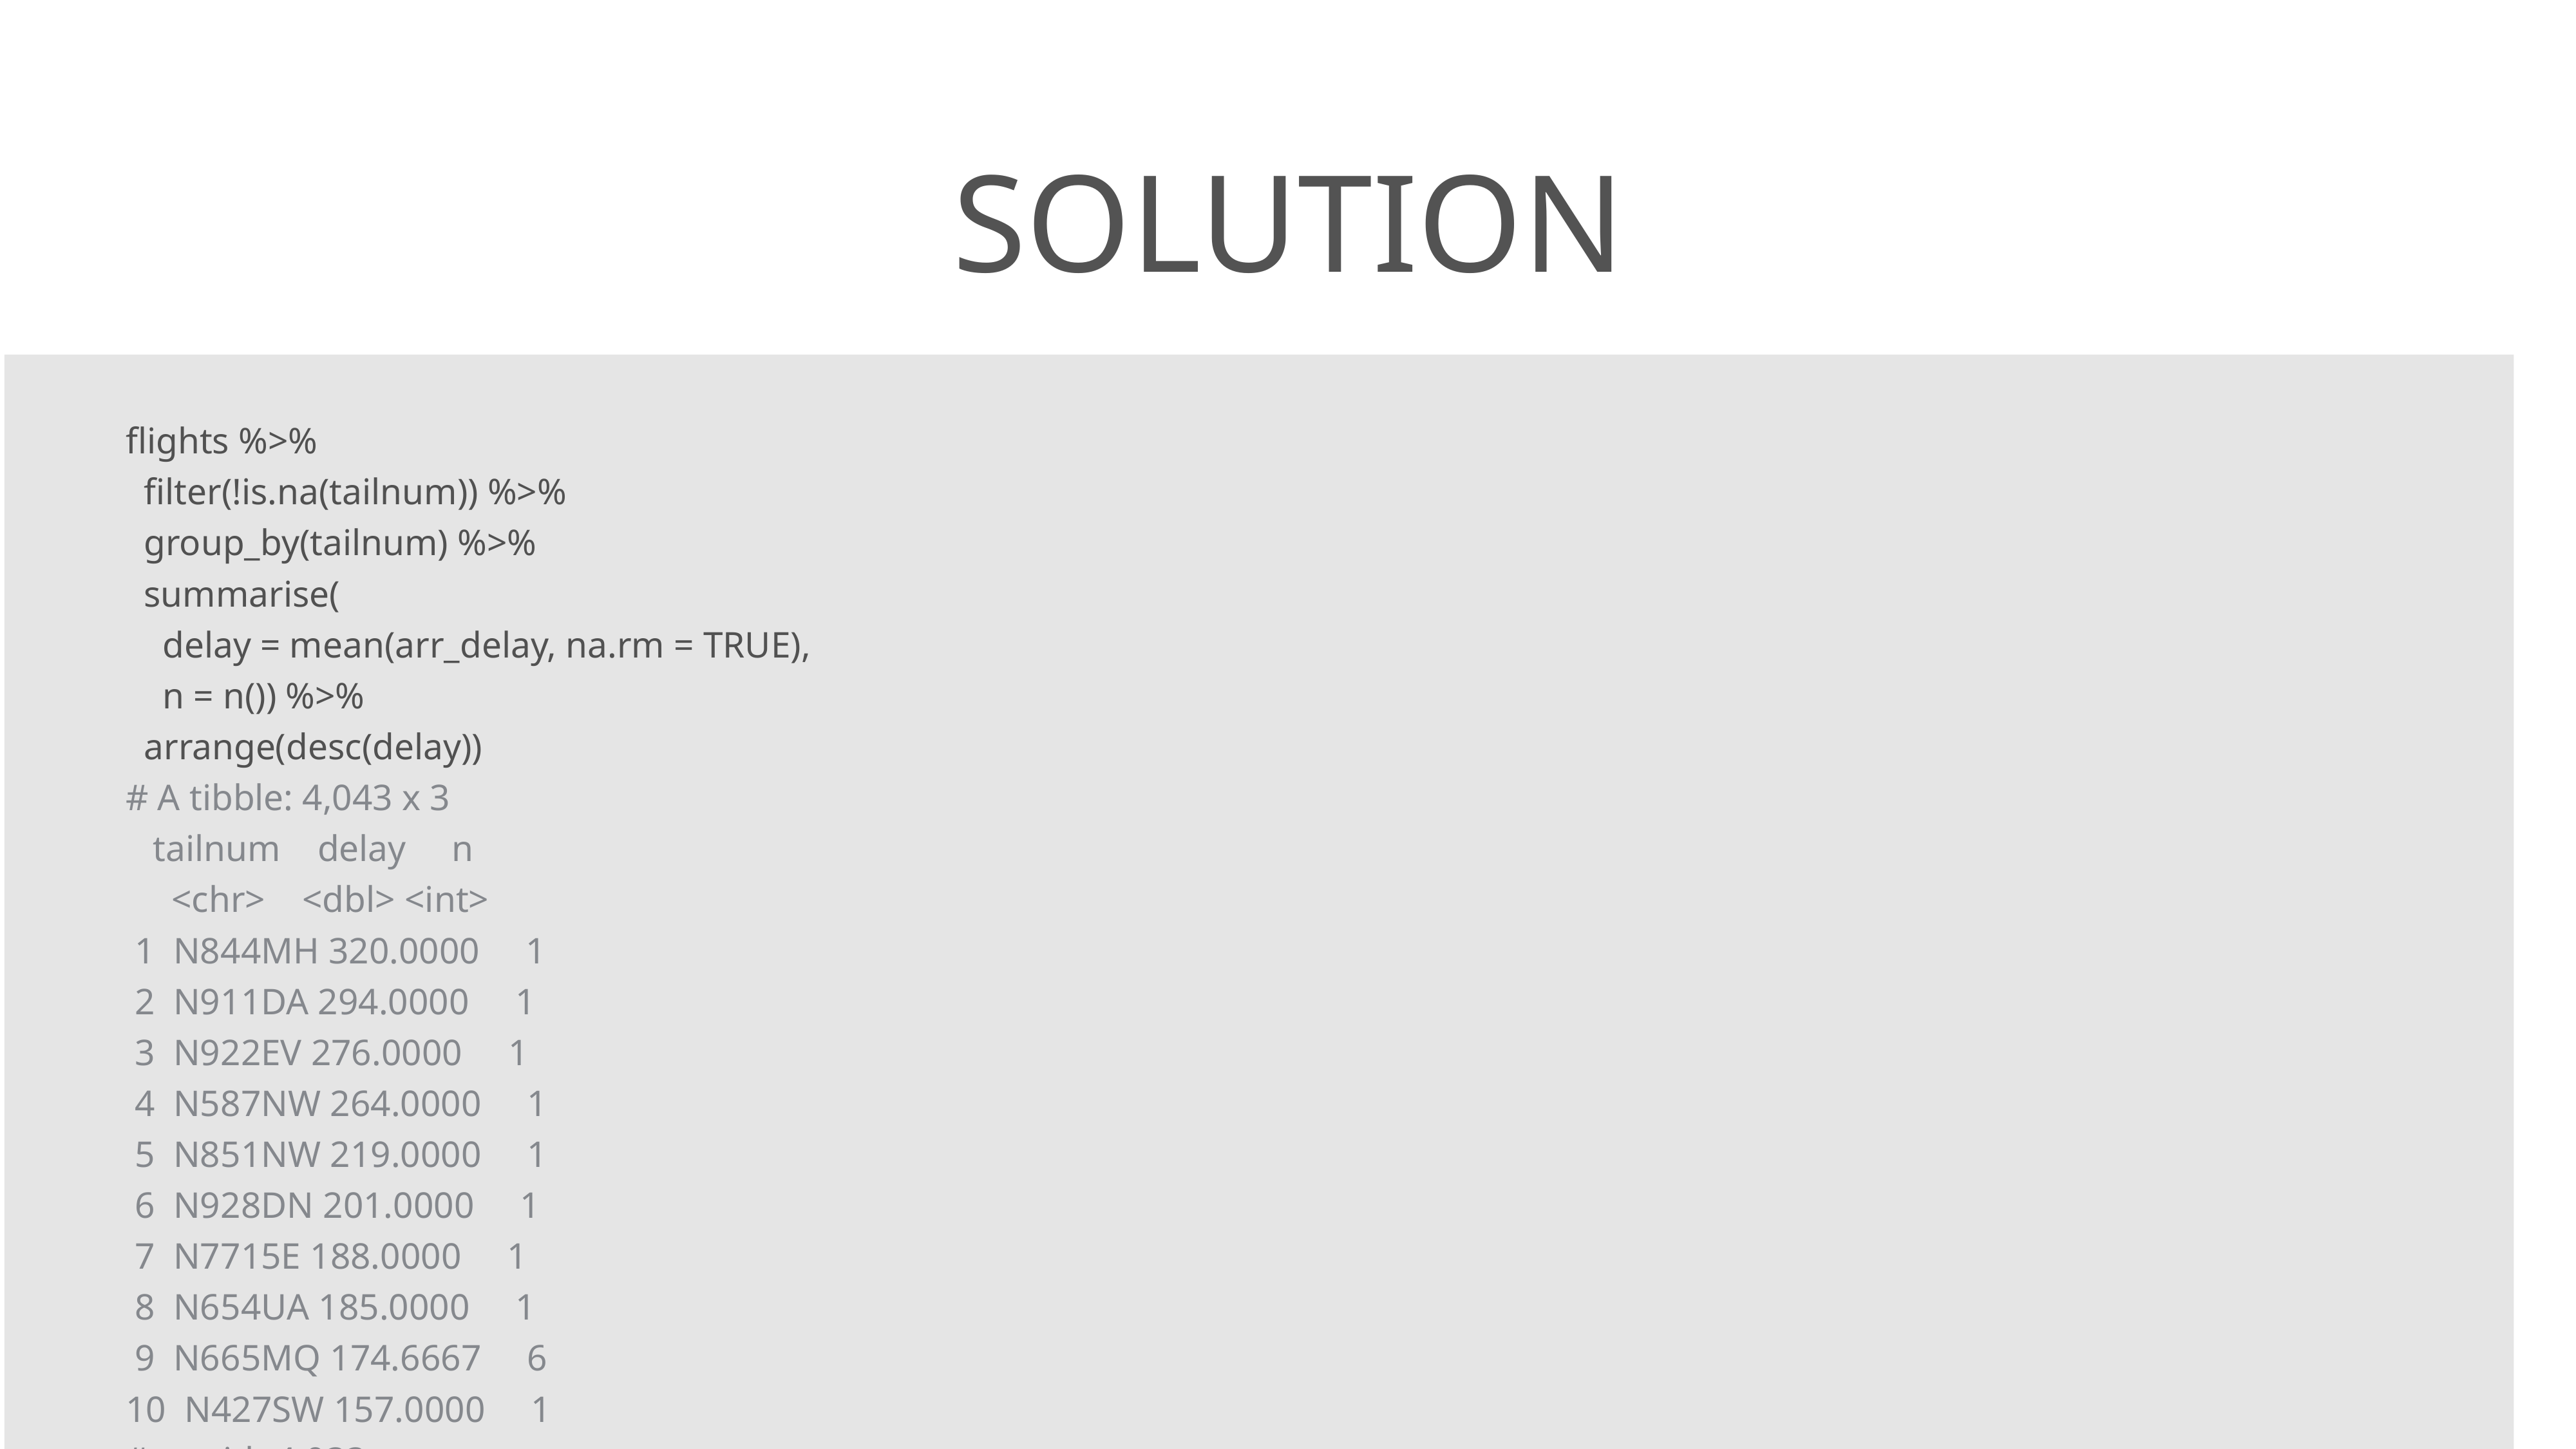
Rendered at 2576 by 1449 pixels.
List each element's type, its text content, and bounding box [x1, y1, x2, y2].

list flights %>% filter(!is.na(tailnum)) %>% group_by(tailnum) %>% summarise( delay = mean(arr_delay, na.rm = TRUE), n = n()) %>% arrange(desc(delay)) # A tibble: 4,043 x 3 tailnum delay n <chr> <dbl> <int> 1 N844MH 320.0000 1 2 N911DA 294.0000 1 3 N922EV 276.0000 1 4 N587NW 264.0000 1 5 N851NW 219.0000 1 6 N928DN 201.0000 1 7 N7715E 188.0000 1 8 N654UA 185.0000 1 9 N665MQ 174.6667 6 10 N427SW 157.0000 1 # ... with 4,033 more rows [4, 354, 2514, 1449]
title Solution [70, 37, 2507, 354]
